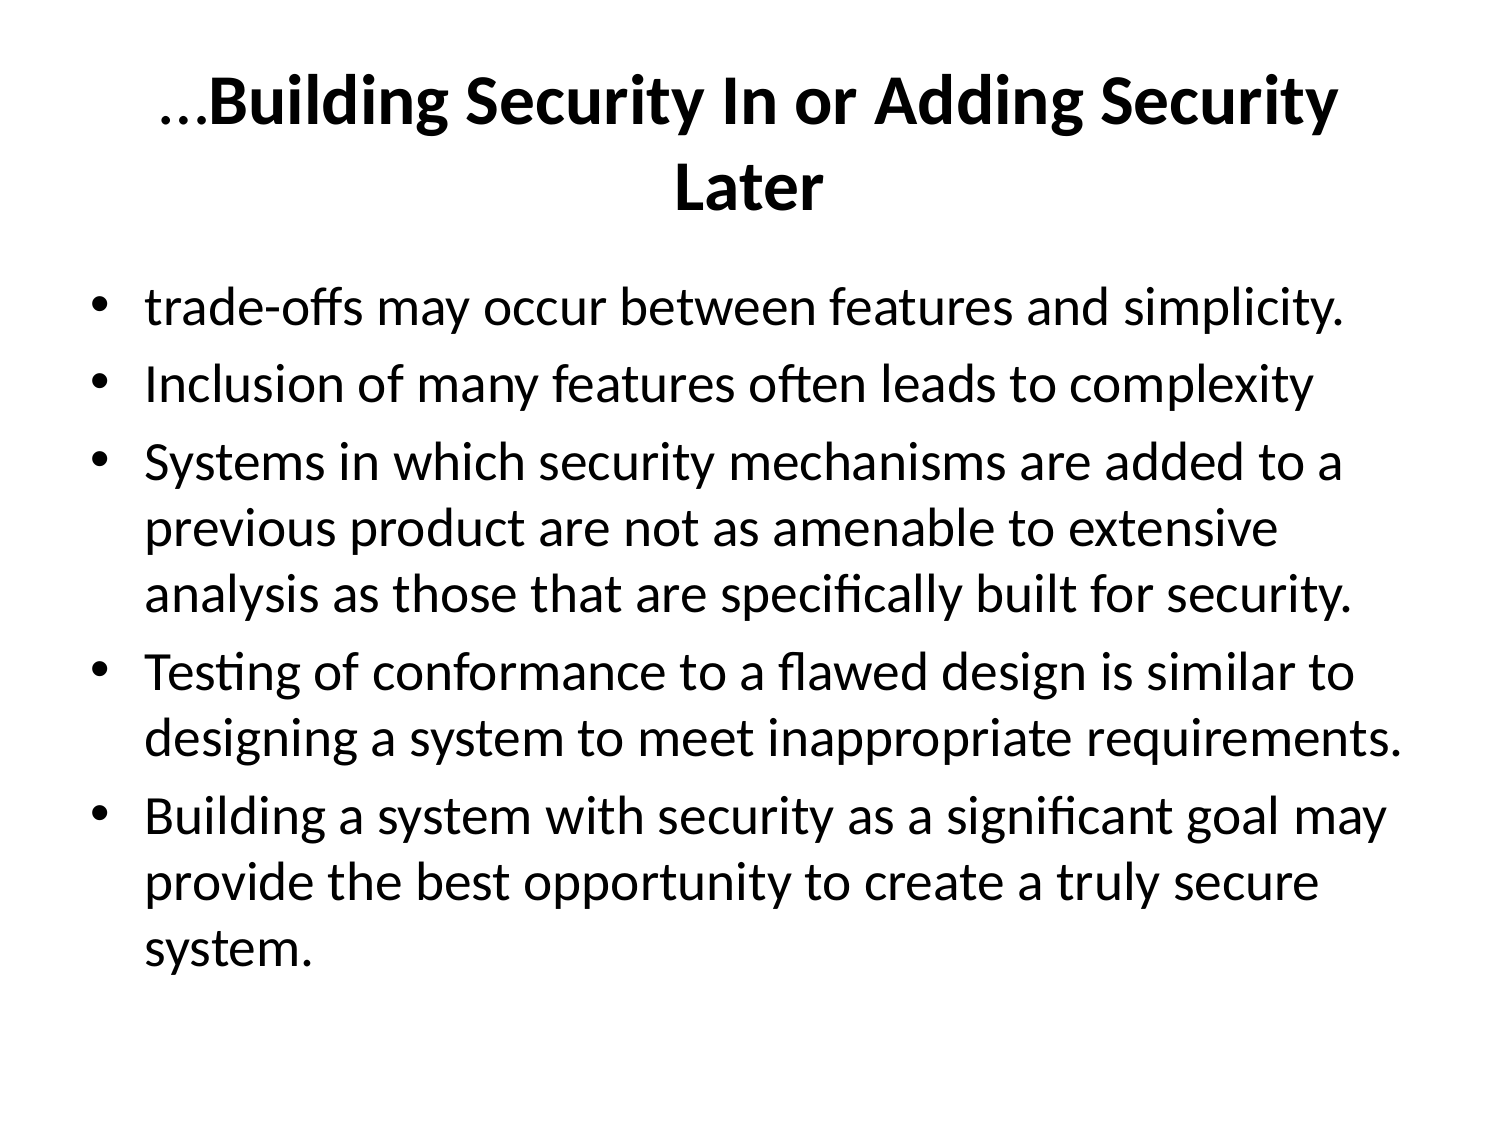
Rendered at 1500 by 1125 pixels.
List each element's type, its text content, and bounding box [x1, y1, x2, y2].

title …Building Security In or Adding Security Later [75, 45, 1425, 233]
list trade-offs may occur between features and simplicity. Inclusion of many features often leads to complexity Systems in which security mechanisms are added to a previous product are not as amenable to extensive analysis as those that are specifically built for security. Testing of conformance to a flawed design is similar to designing a system to meet inappropriate requirements. Building a system with security as a significant goal may provide the best opportunity to create a truly secure system. [75, 262, 1425, 1005]
